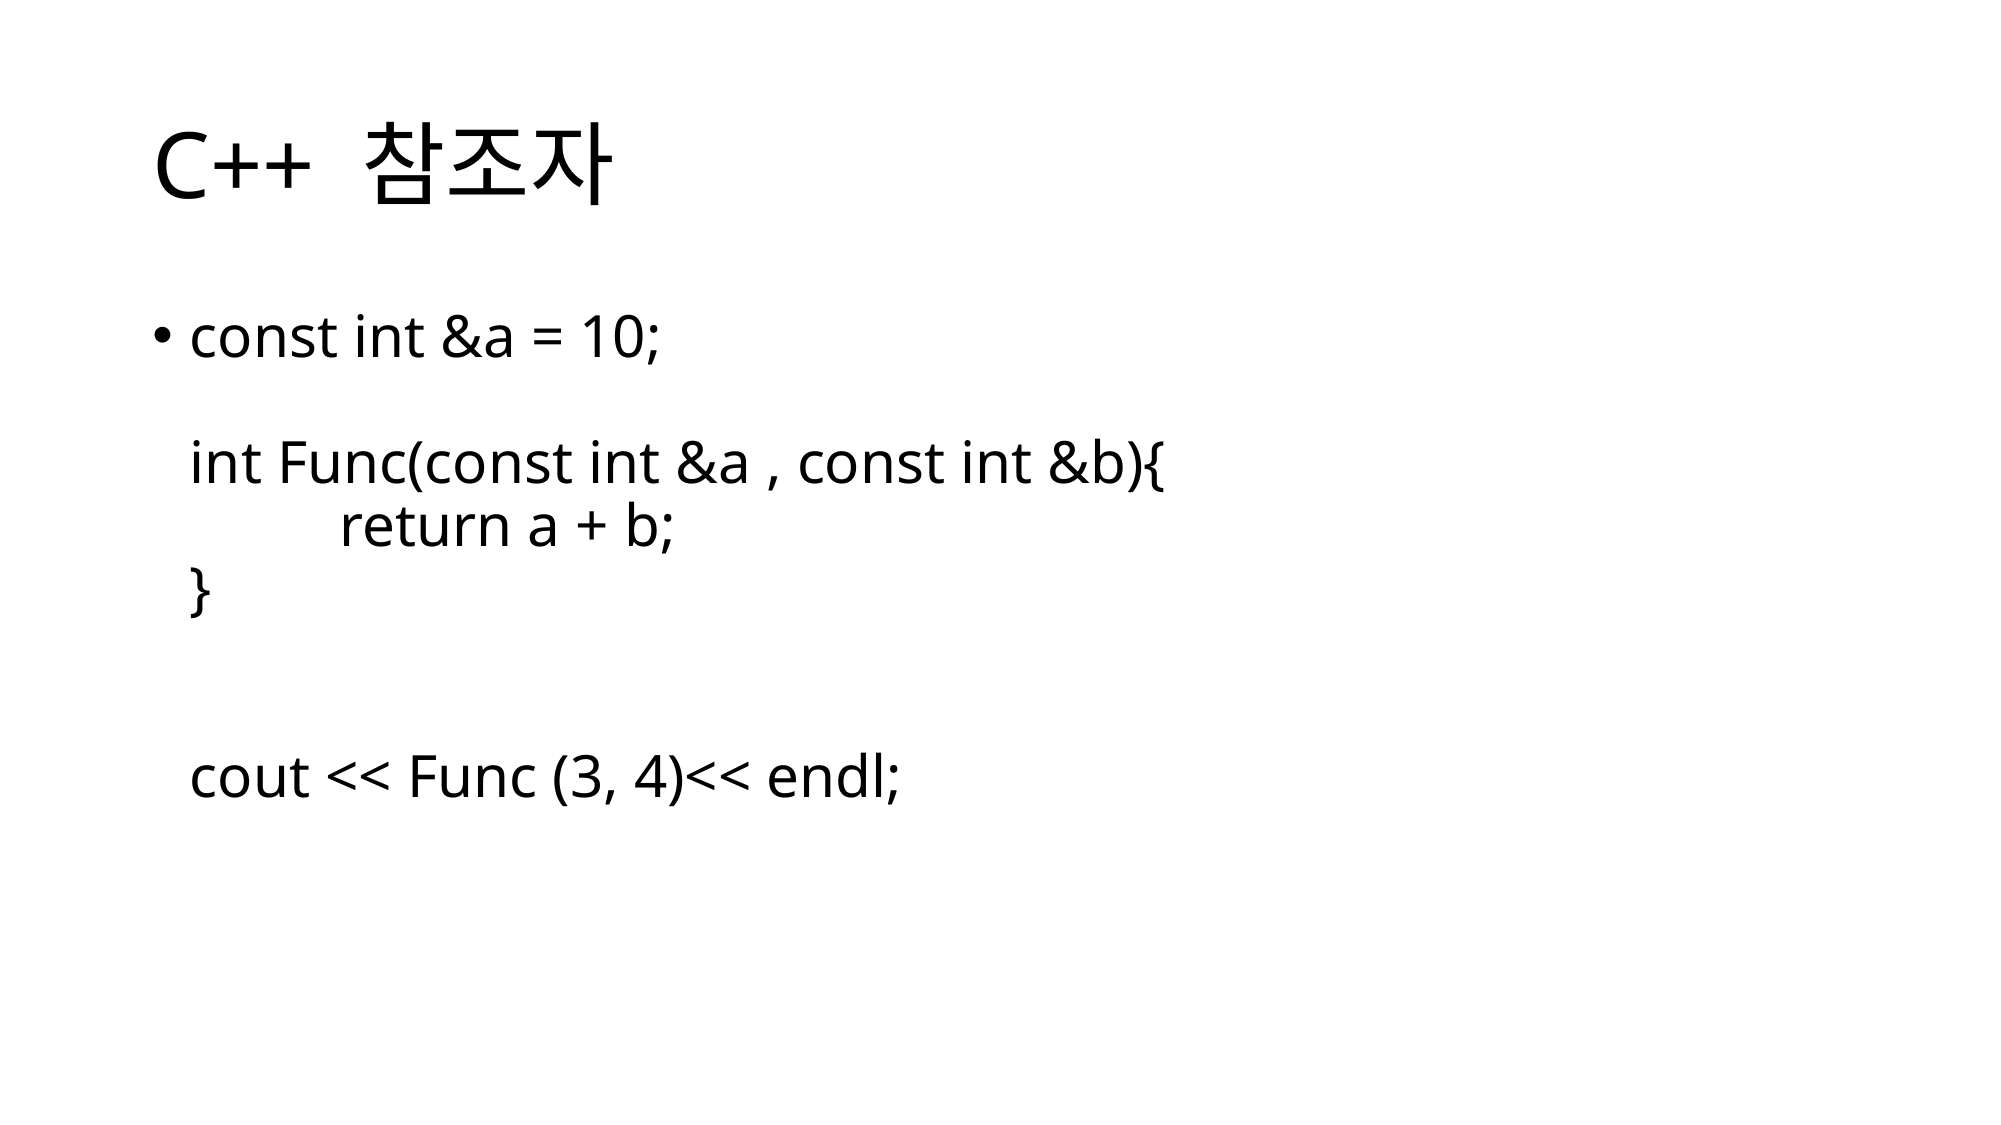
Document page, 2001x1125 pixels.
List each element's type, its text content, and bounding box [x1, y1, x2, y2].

list const int &a = 10; int Func(const int &a , const int &b){ return a + b; } cout << Func (3, 4)<< endl; [137, 299, 1863, 1014]
title C++ 참조자 [137, 59, 1863, 278]
